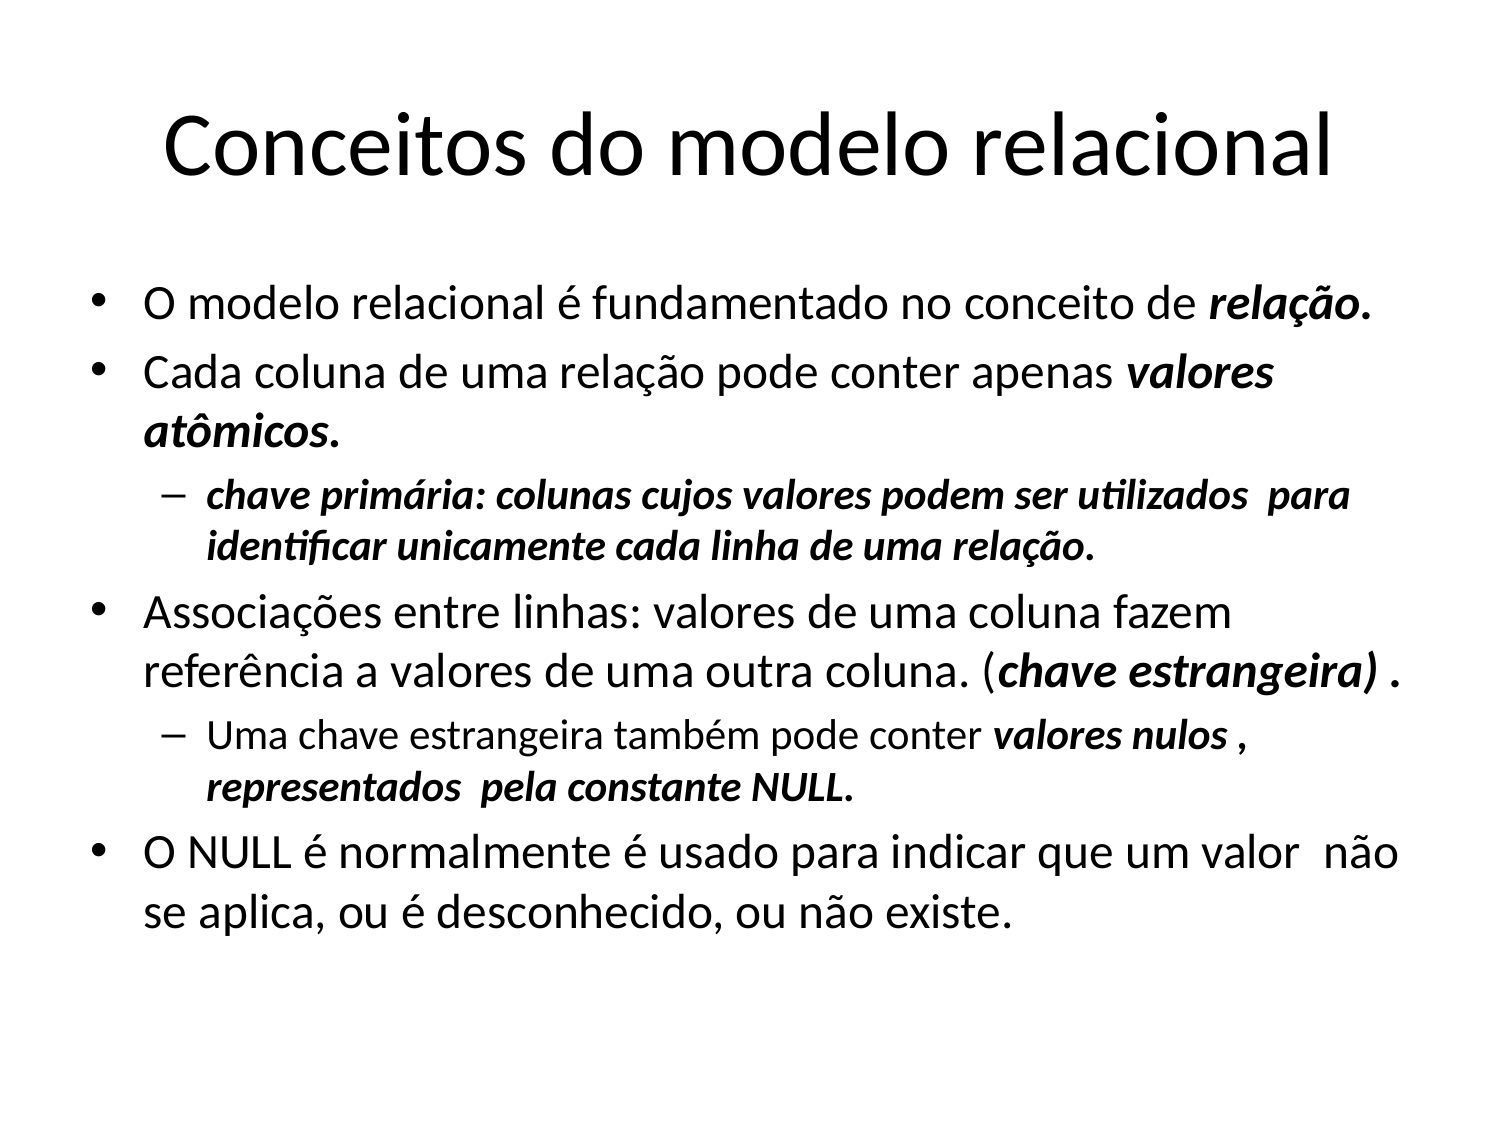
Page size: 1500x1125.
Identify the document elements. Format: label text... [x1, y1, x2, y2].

title Conceitos do modelo relacional [75, 45, 1425, 233]
list O modelo relacional é fundamentado no conceito de relação. Cada coluna de uma relação pode conter apenas valores atômicos. chave primária: colunas cujos valores podem ser utilizados para identificar unicamente cada linha de uma relação. Associações entre linhas: valores de uma coluna fazem referência a valores de uma outra coluna. (chave estrangeira) . Uma chave estrangeira também pode conter valores nulos , representados pela constante NULL. O NULL é normalmente é usado para indicar que um valor não se aplica, ou é desconhecido, ou não existe. [75, 262, 1425, 1005]
